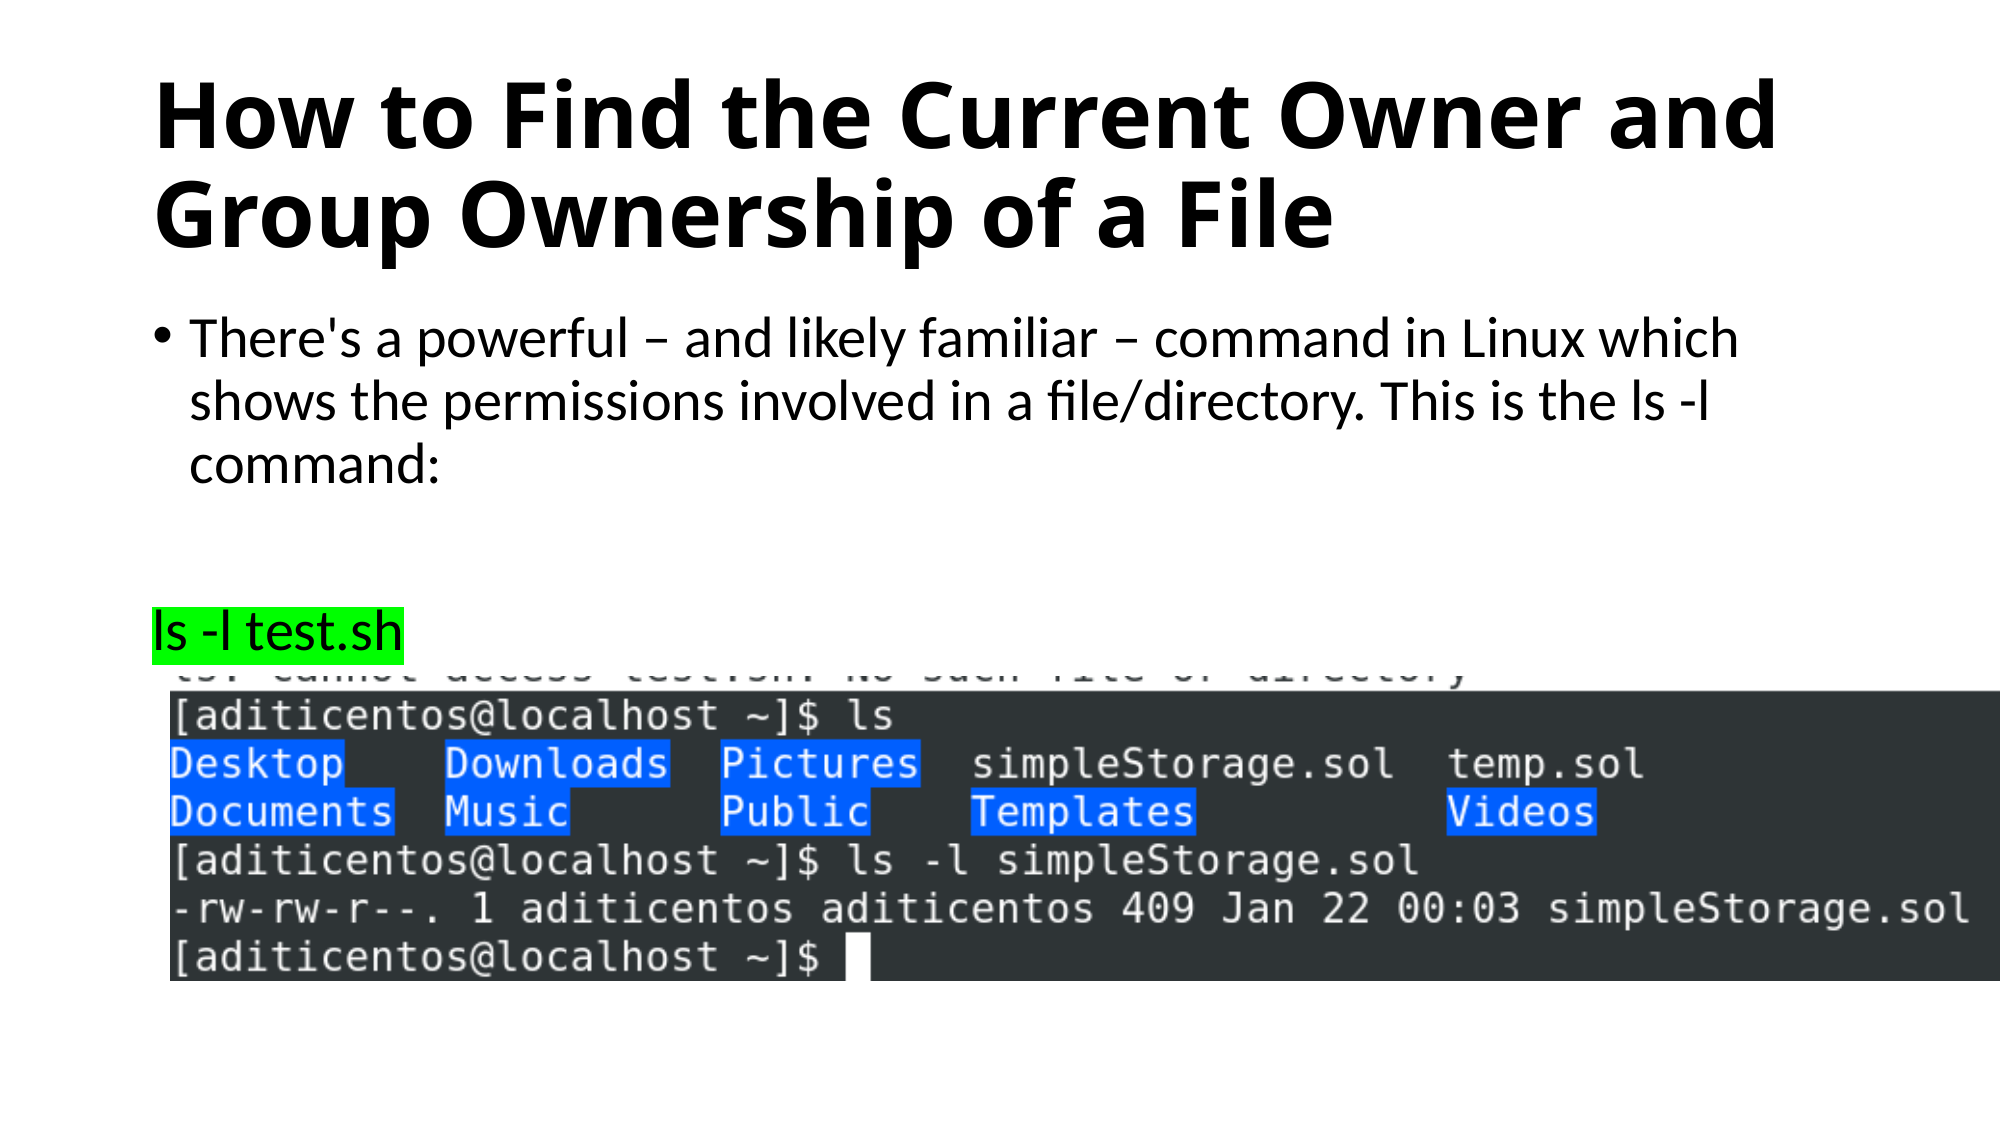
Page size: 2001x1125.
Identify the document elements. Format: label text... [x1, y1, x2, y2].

picture [169, 676, 2000, 981]
title How to Find the Current Owner and Group Ownership of a File [137, 59, 1863, 278]
list There's a powerful – and likely familiar – command in Linux which shows the permissions involved in a file/directory. This is the ls -l command: ls -l test.sh [137, 299, 1863, 1014]
